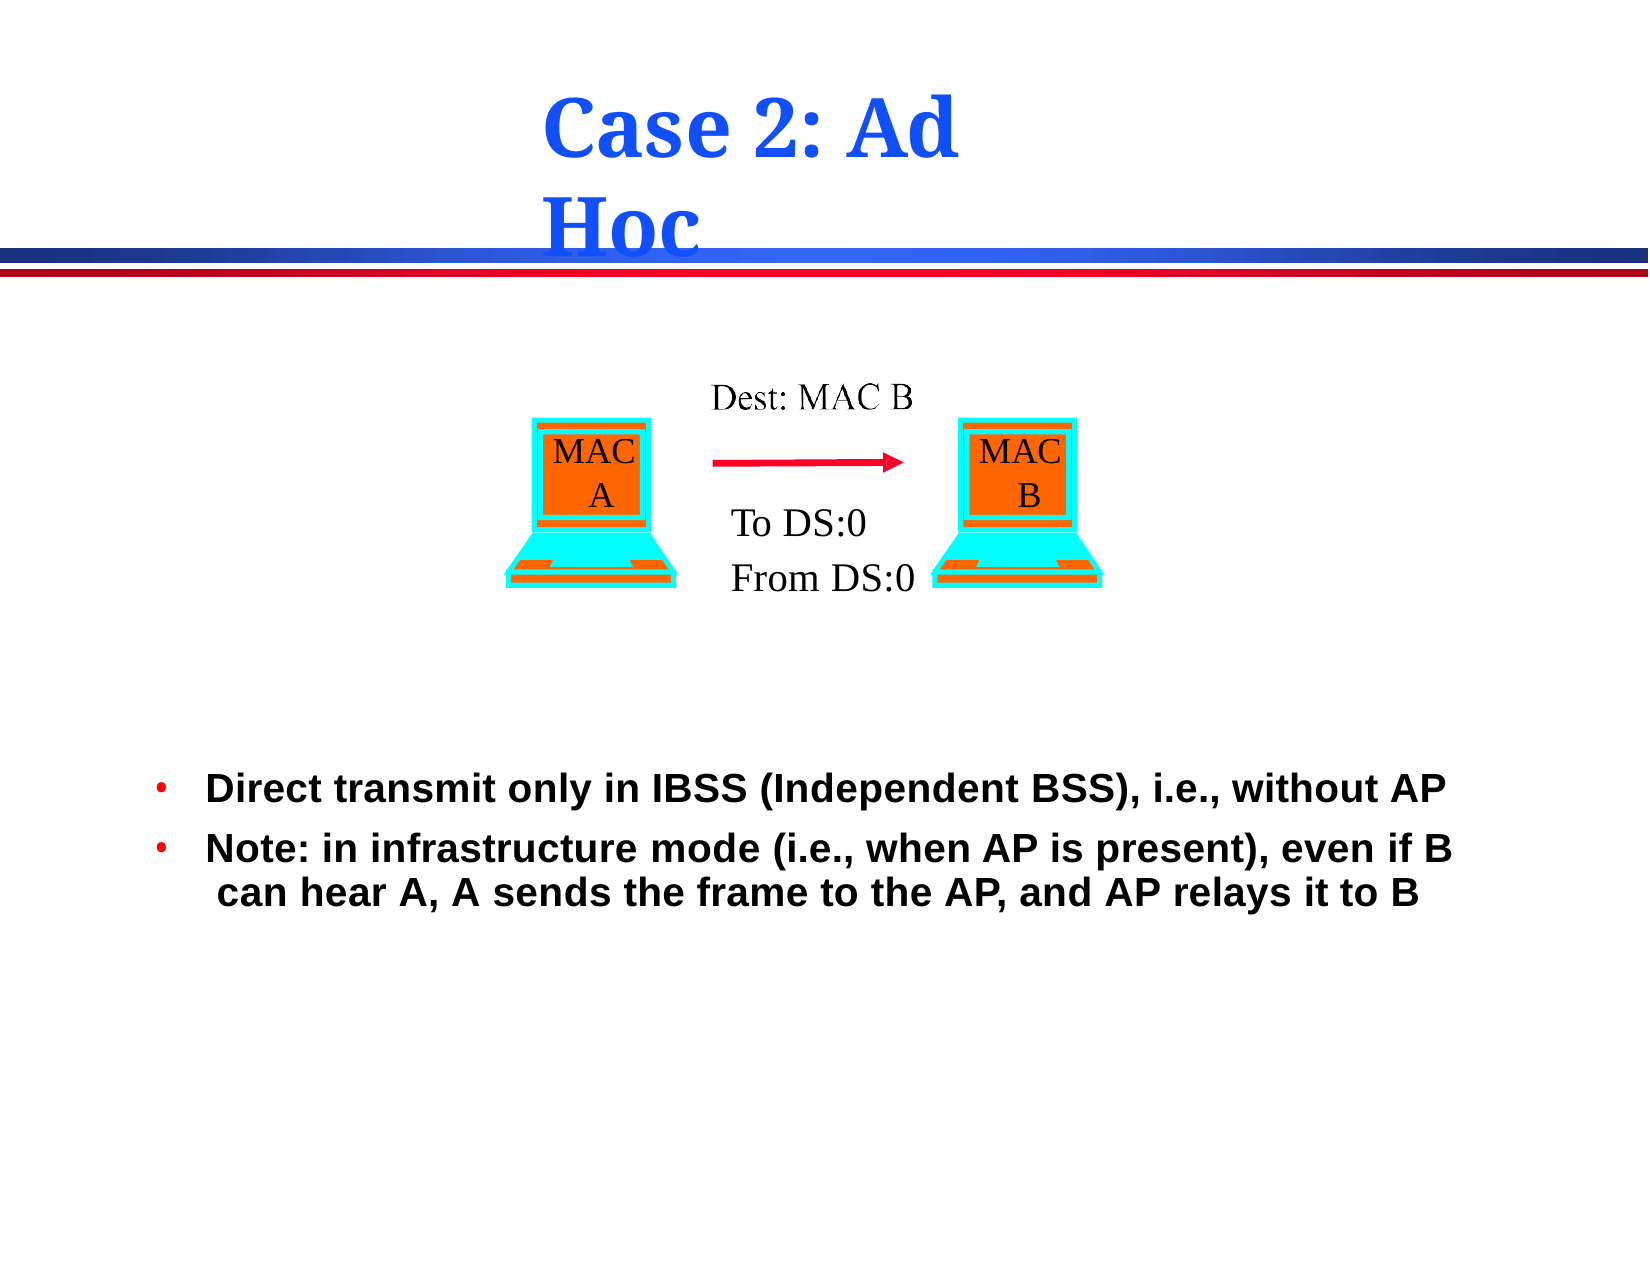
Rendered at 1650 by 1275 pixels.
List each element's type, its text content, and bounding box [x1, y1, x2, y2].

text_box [503, 417, 679, 589]
picture [1112, 248, 1648, 263]
text_box [712, 452, 904, 473]
picture [1112, 269, 1648, 277]
title Case 2: Ad Hoc [538, 72, 1112, 289]
text_box Direct transmit only in IBSS (Independent BSS), i.e., without AP Note: in infrastructure mode (i.e., when AP is present), even if B can hear A, A sends the frame to the AP, and AP relays it to B [151, 750, 1455, 915]
picture [710, 383, 912, 410]
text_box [929, 417, 1105, 589]
text_box To DS:0 From DS:0 [728, 487, 918, 600]
picture [0, 248, 538, 263]
picture [0, 269, 538, 277]
